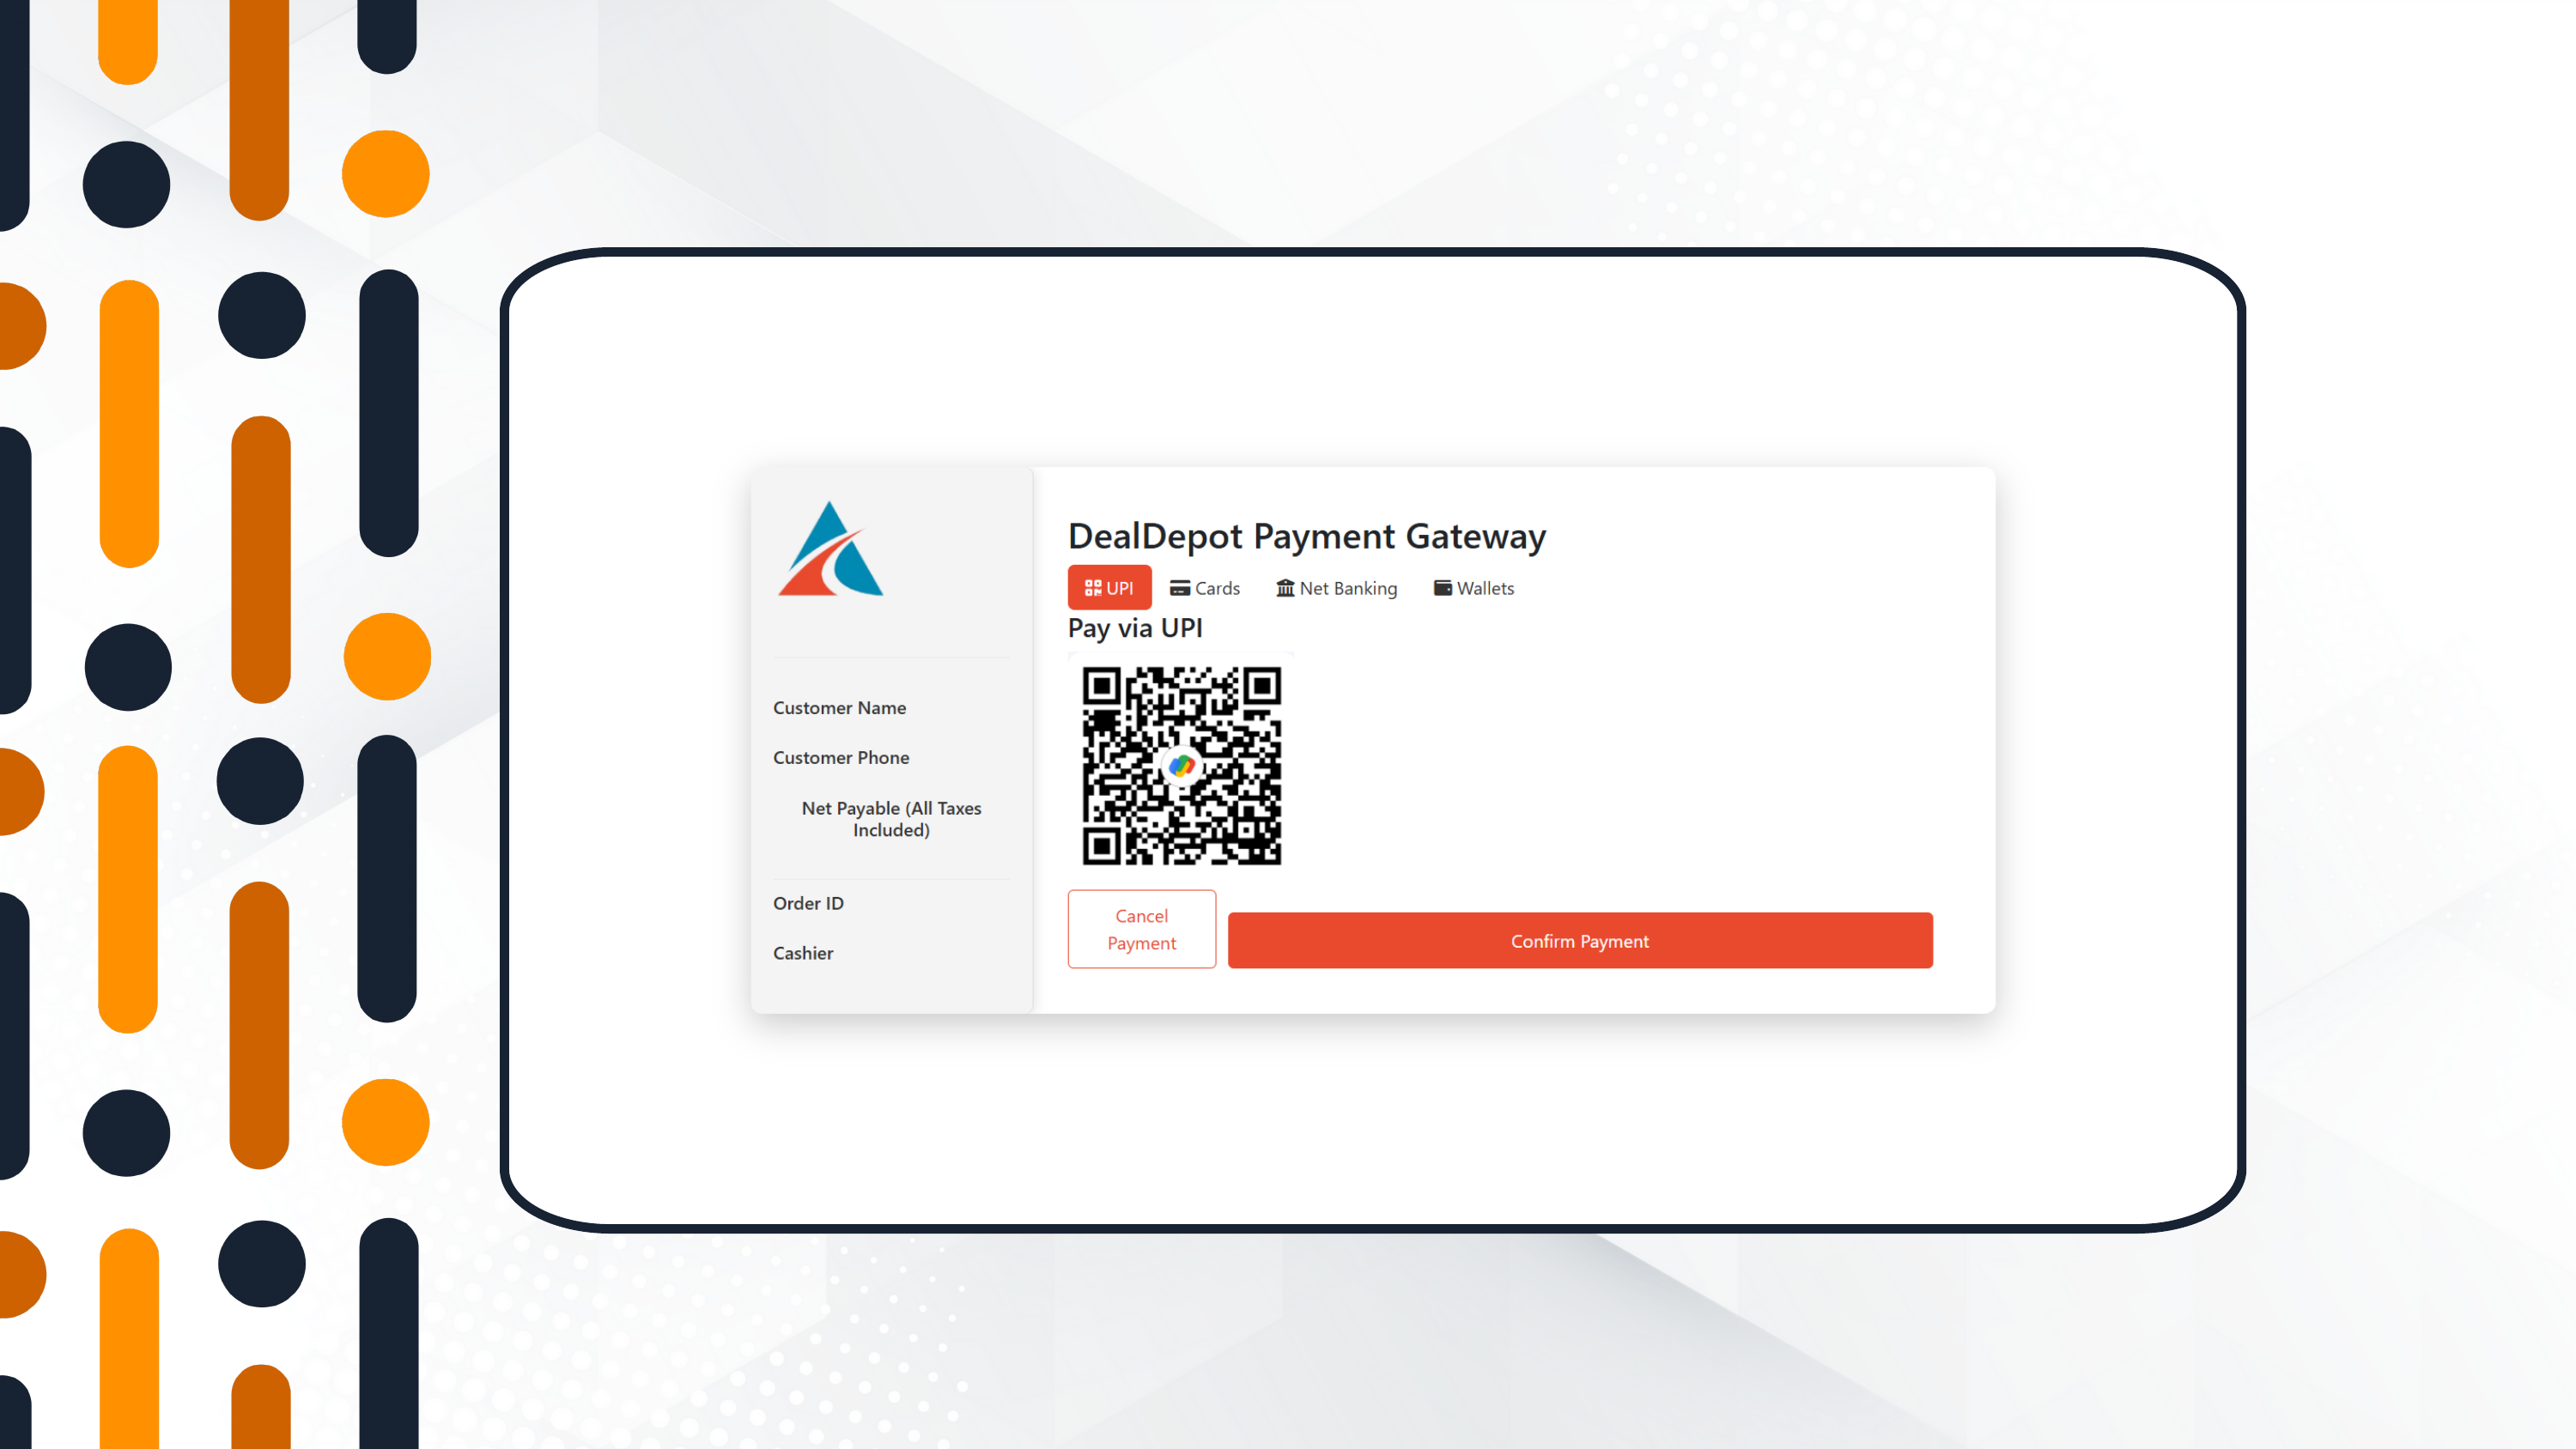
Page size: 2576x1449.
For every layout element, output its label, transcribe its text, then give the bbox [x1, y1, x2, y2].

text_box t [0, 0, 2576, 1449]
text_box [0, 734, 431, 1449]
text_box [504, 252, 2242, 1229]
text_box [0, 0, 431, 715]
